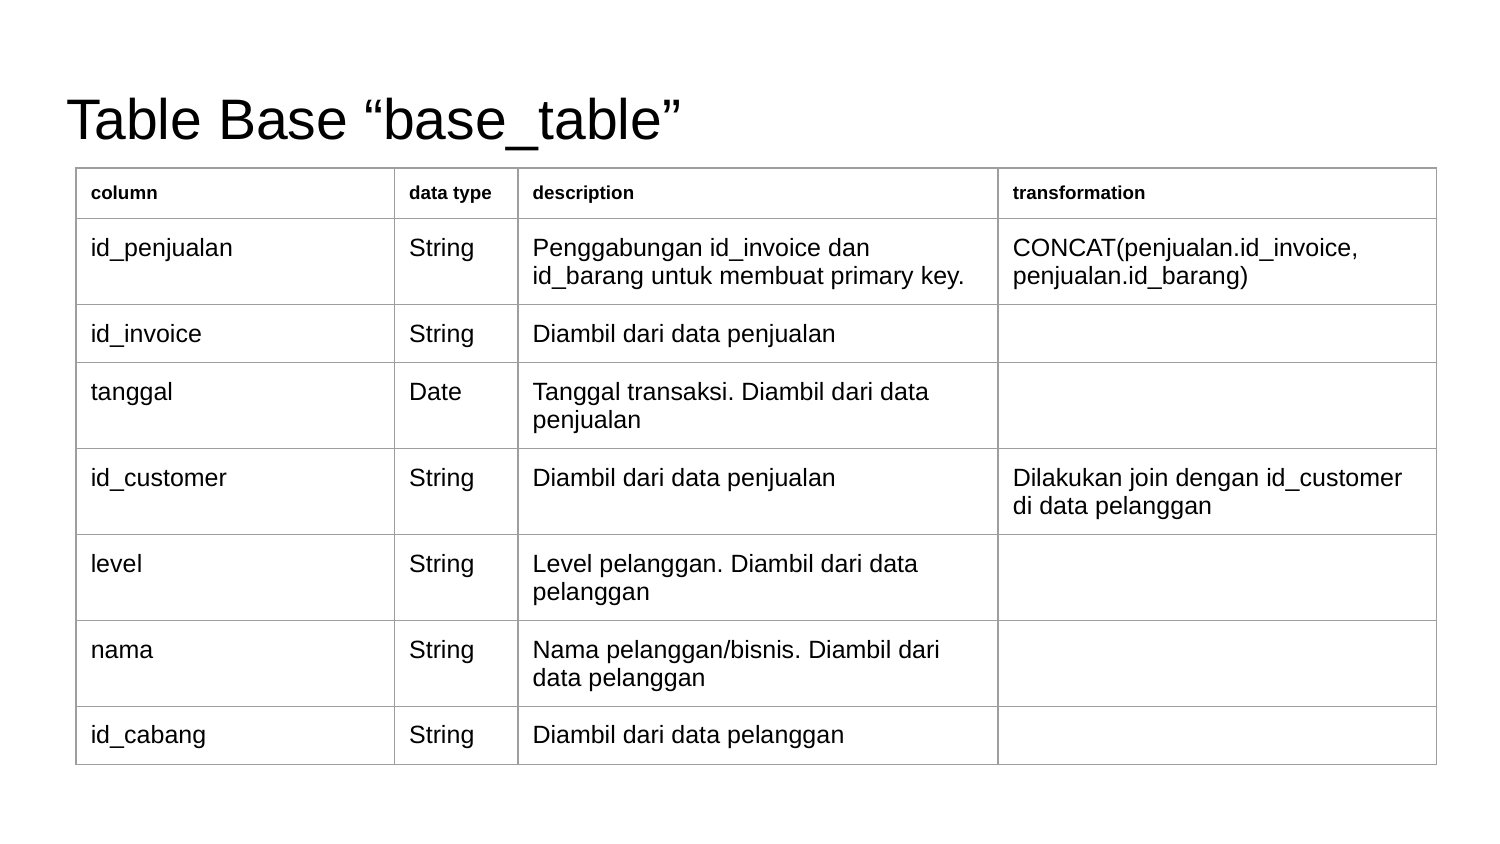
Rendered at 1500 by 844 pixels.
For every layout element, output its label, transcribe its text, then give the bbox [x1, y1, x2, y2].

table_cell Dilakukan join dengan id_customer di data pelanggan [999, 449, 1436, 534]
table_header column [77, 169, 394, 218]
table_cell Date [395, 363, 517, 448]
table_cell Nama pelanggan/bisnis. Diambil dari data pelanggan [519, 621, 997, 706]
table_cell String [395, 535, 517, 620]
table_cell [999, 535, 1436, 620]
table_cell [999, 621, 1436, 706]
table_cell Level pelanggan. Diambil dari data pelanggan [519, 535, 997, 620]
table_cell Penggabungan id_invoice dan id_barang untuk membuat primary key. [519, 219, 997, 304]
table_cell CONCAT(penjualan.id_invoice, penjualan.id_barang) [999, 219, 1436, 304]
table_cell Diambil dari data penjualan [519, 449, 997, 534]
table_cell id_invoice [77, 305, 394, 362]
table_cell [999, 305, 1436, 362]
table_header description [519, 169, 997, 218]
table_cell String [395, 621, 517, 706]
title Table Base “base_table” [51, 72, 1449, 167]
table_cell nama [77, 621, 394, 706]
table_cell String [395, 707, 517, 764]
table_cell String [395, 305, 517, 362]
table_cell id_penjualan [77, 219, 394, 304]
table_cell level [77, 535, 394, 620]
table_header data type [395, 169, 517, 218]
table_cell String [395, 449, 517, 534]
table_cell Diambil dari data pelanggan [519, 707, 997, 764]
table_cell Diambil dari data penjualan [519, 305, 997, 362]
table_cell Tanggal transaksi. Diambil dari data penjualan [519, 363, 997, 448]
table_cell id_customer [77, 449, 394, 534]
table_cell [999, 707, 1436, 764]
table_header transformation [999, 169, 1436, 218]
table_cell String [395, 219, 517, 304]
table_cell id_cabang [77, 707, 394, 764]
table_cell [999, 363, 1436, 448]
table_cell tanggal [77, 363, 394, 448]
